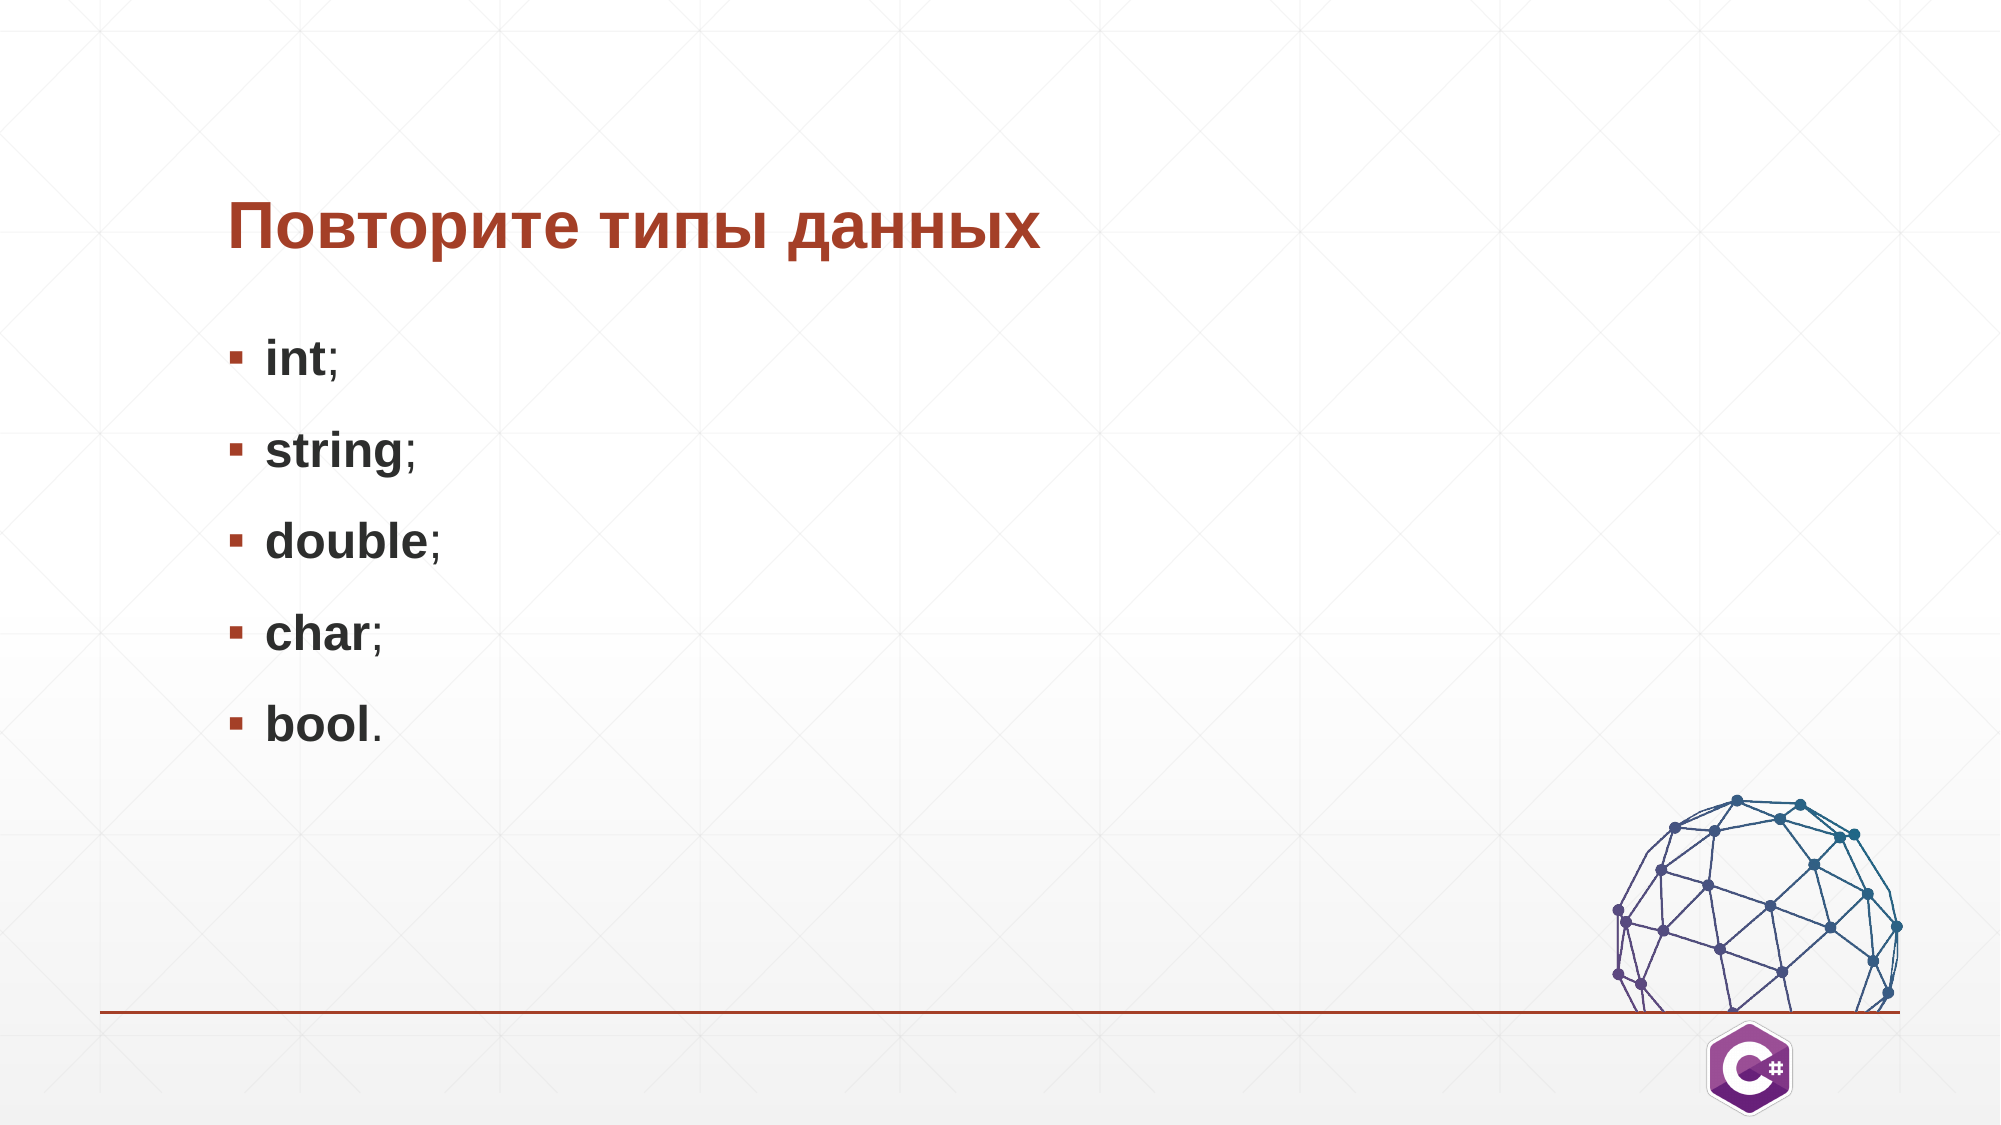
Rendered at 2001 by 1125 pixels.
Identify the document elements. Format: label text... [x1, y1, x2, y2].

list int; string; double; char; bool. [212, 324, 1788, 950]
title Повторите типы данных [212, 82, 1788, 271]
picture [1611, 793, 1904, 1012]
picture [1698, 1017, 1801, 1120]
